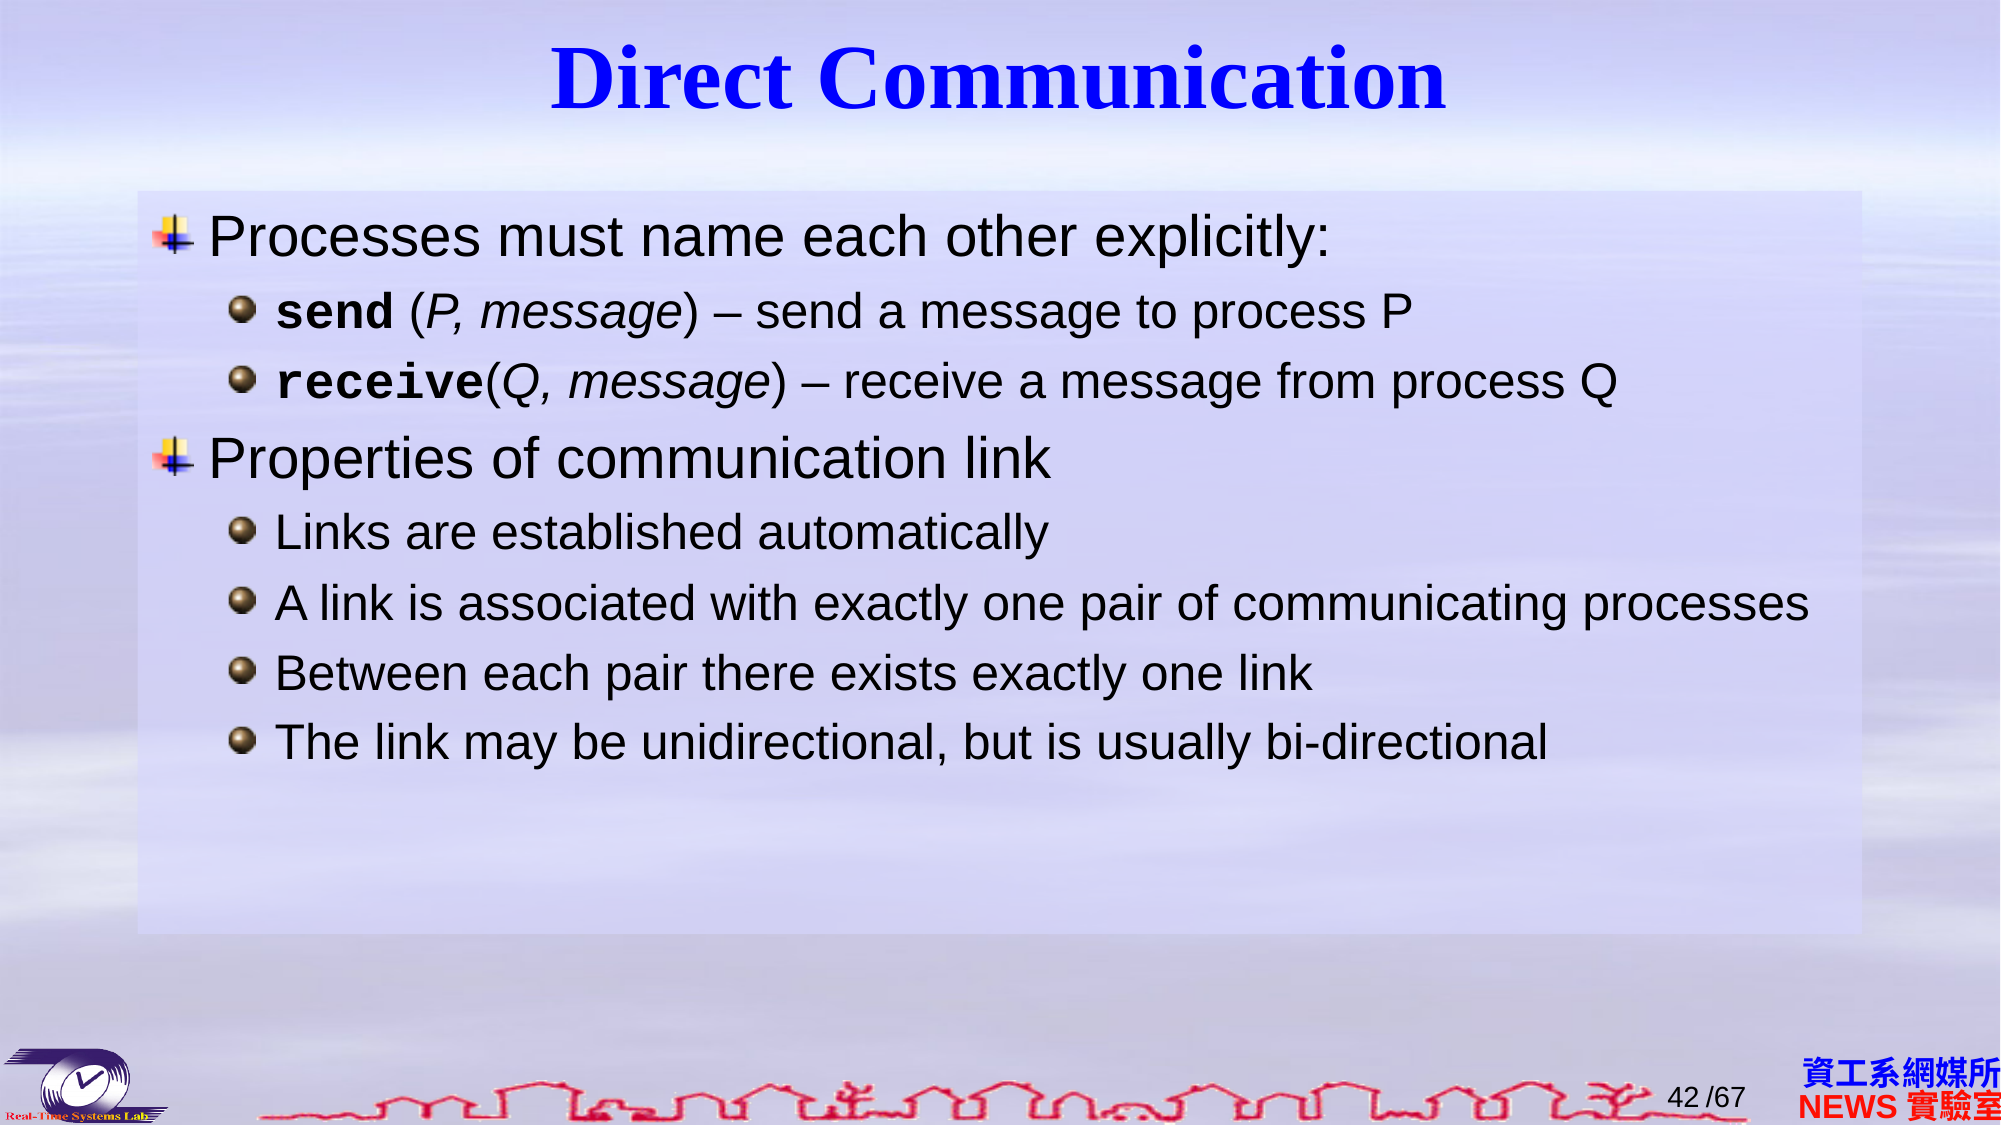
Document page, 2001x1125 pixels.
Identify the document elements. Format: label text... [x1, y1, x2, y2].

slide_number 41 [1248, 1070, 1715, 1125]
list Processes must name each other explicitly: send (P, message) – send a message to process P receive(Q, message) – receive a message from process Q Properties of communication link Links are established automatically A link is associated with exactly one pair of communicating processes Between each pair there exists exactly one link The link may be unidirectional, but is usually bi-directional [137, 190, 1863, 935]
title Direct Communication [324, 24, 1675, 119]
picture [0, 0, 2001, 1125]
footer /67 [1715, 1070, 2000, 1125]
